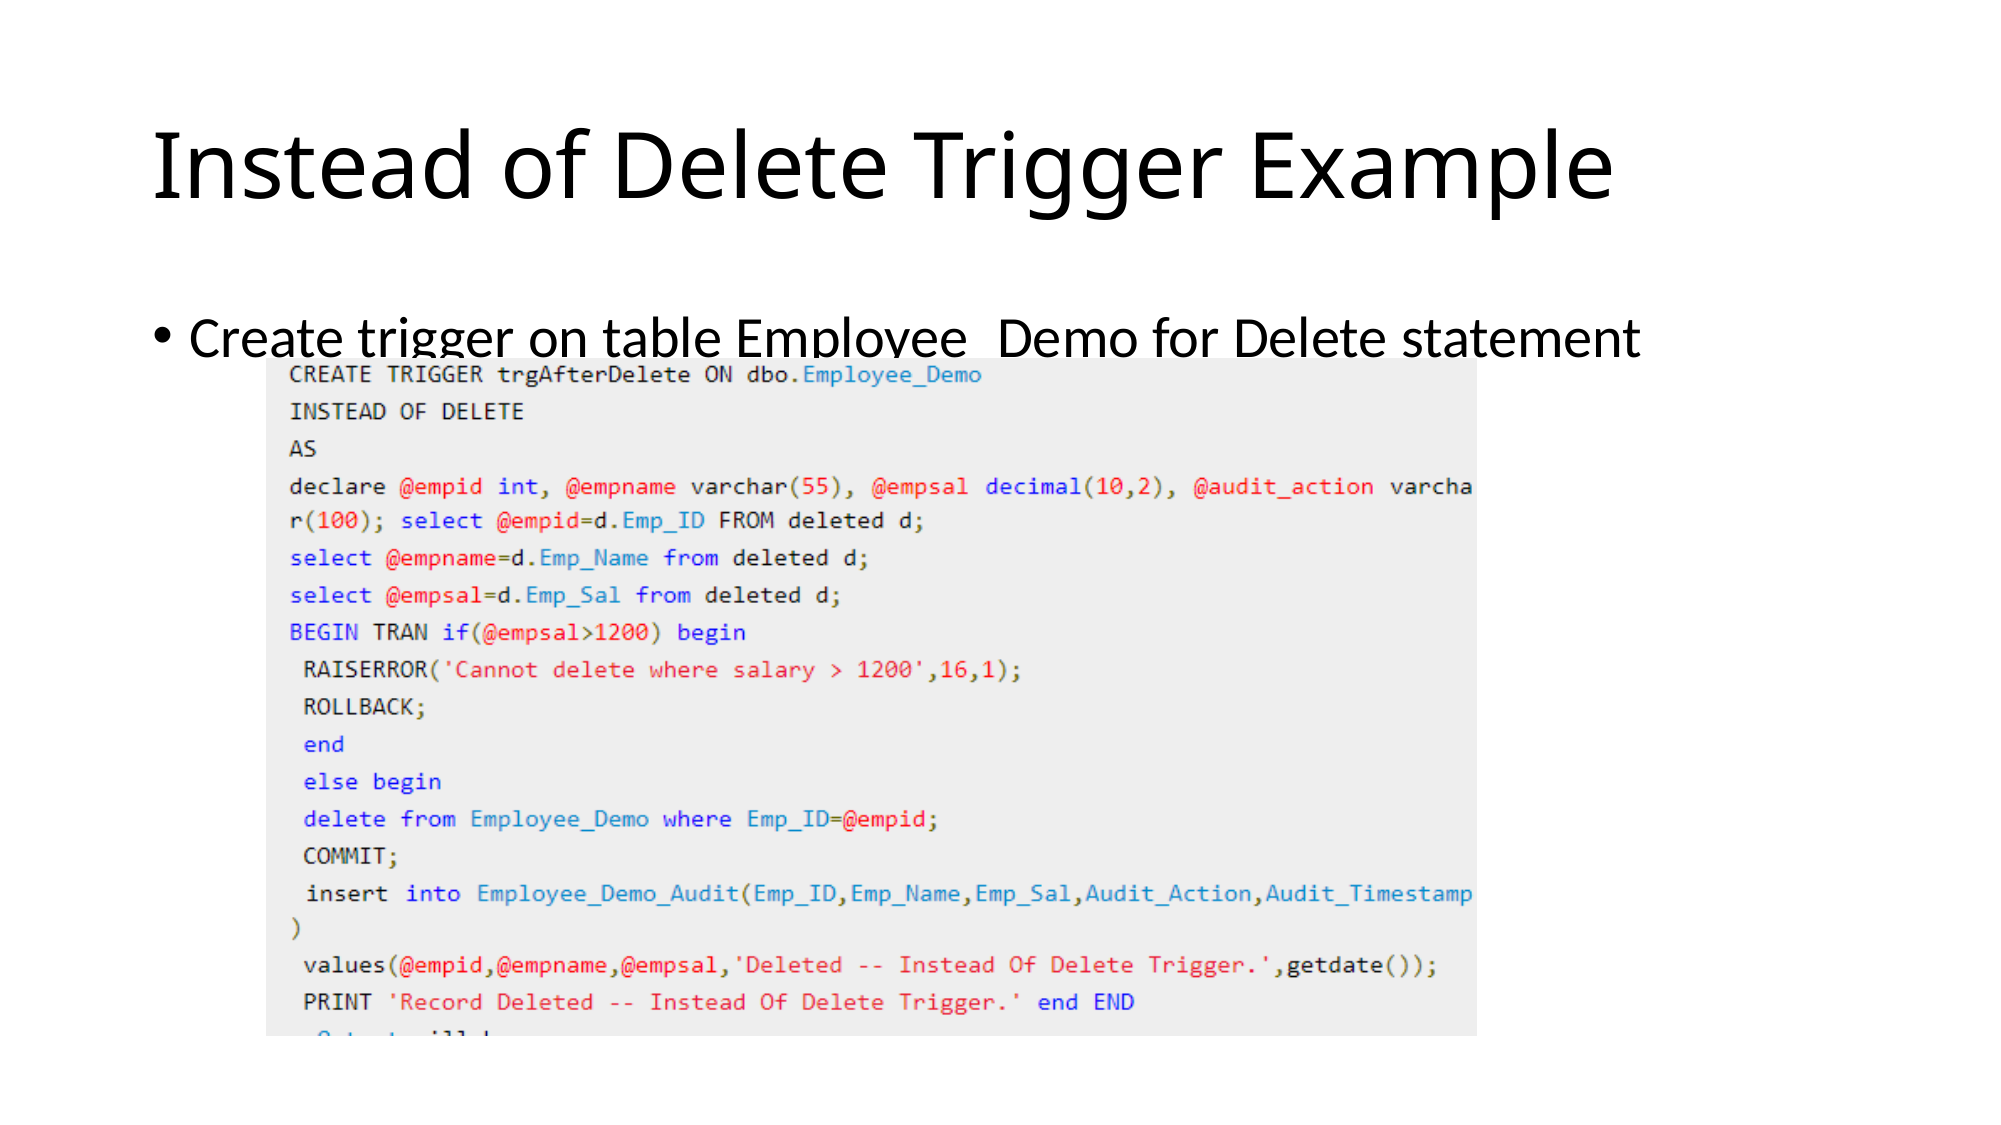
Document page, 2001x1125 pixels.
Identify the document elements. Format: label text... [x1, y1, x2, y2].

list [266, 358, 1477, 1036]
list Create trigger on table Employee_Demo for Delete statement [137, 299, 1863, 1014]
title Instead of Delete Trigger Example [137, 59, 1863, 278]
